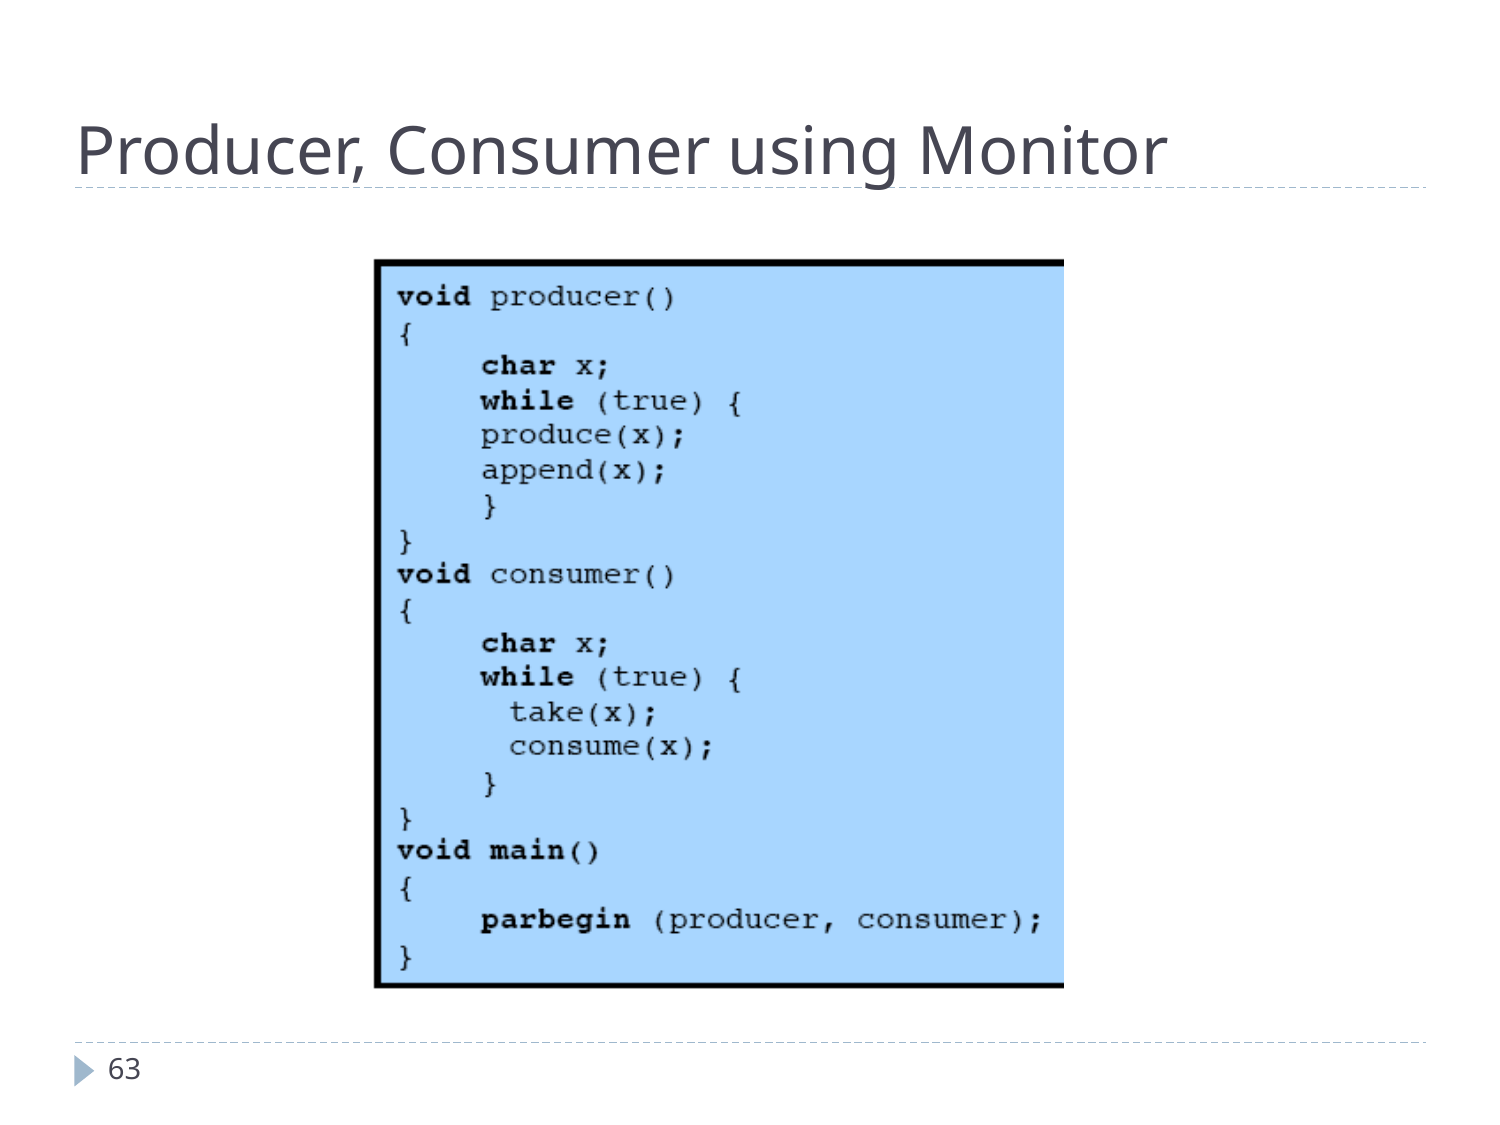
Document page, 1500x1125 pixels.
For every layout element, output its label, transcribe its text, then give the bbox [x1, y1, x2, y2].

text_box 63 [100, 1042, 426, 1093]
picture [362, 249, 1064, 1001]
title Producer, Consumer using Monitor [74, 24, 1426, 188]
